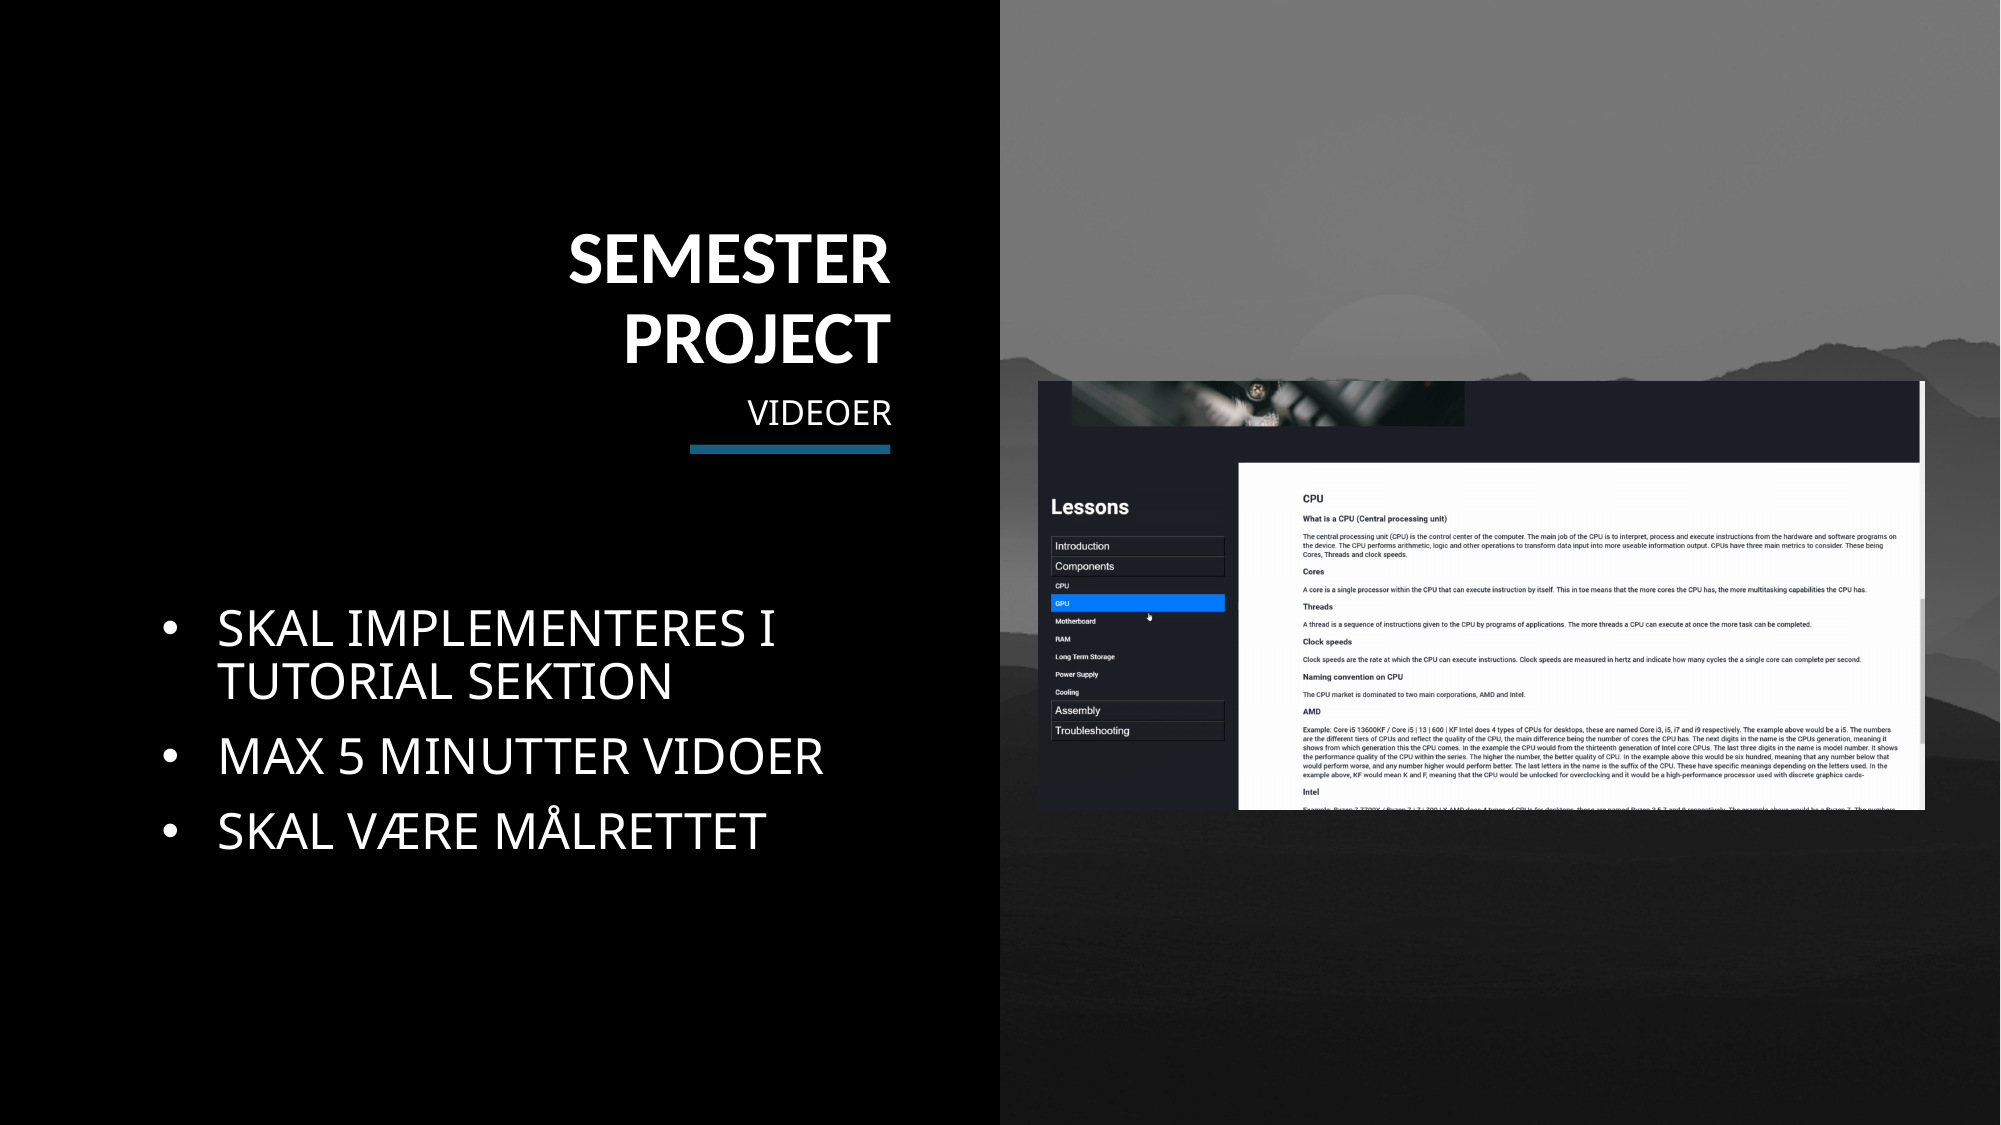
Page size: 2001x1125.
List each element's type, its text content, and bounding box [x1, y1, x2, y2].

picture [1001, 0, 2001, 1125]
text_box [0, 0, 1001, 1125]
title VIDEOER [205, 387, 908, 441]
text_box [689, 443, 892, 456]
text_box SEMESTER PROJECT [336, 206, 907, 388]
subtitle SKAL IMPLEMENTERES I TUTORIAL SEKTION MAX 5 MINUTTER VIDOER SKAL VÆRE MÅLRETTET [146, 595, 908, 1034]
